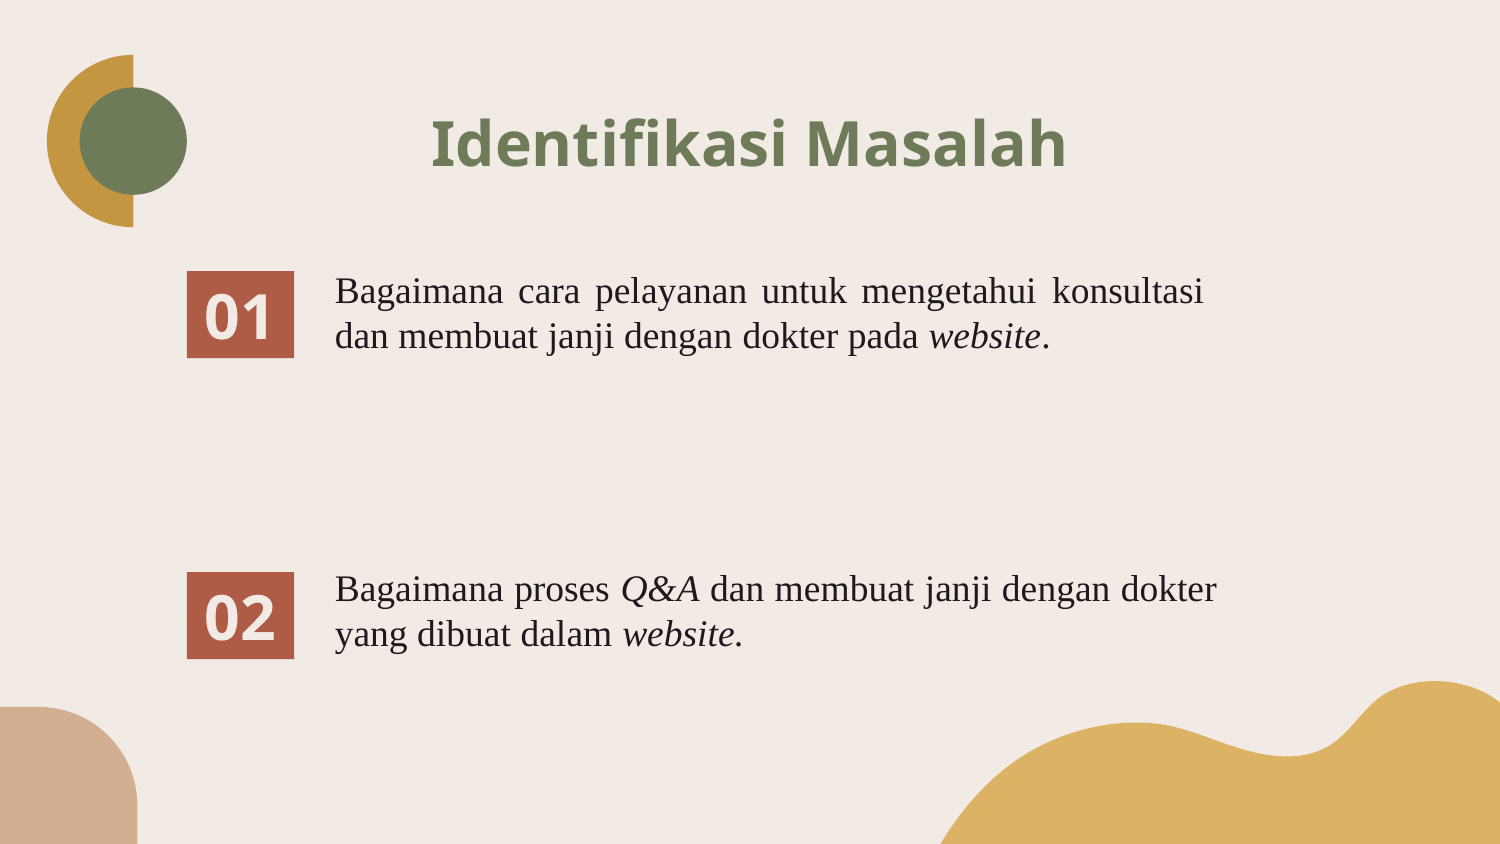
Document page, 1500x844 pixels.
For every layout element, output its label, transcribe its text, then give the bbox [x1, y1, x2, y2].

title 02 [186, 572, 295, 660]
subtitle Bagaimana cara pelayanan untuk mengetahui konsultasi dan membuat janji dengan dokter pada website. [319, 250, 1220, 422]
title Identifikasi Masalah [319, 88, 1181, 167]
title 01 [186, 271, 295, 359]
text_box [46, 54, 188, 228]
subtitle Bagaimana proses Q&A dan membuat janji dengan dokter yang dibuat dalam website. [319, 548, 1233, 660]
